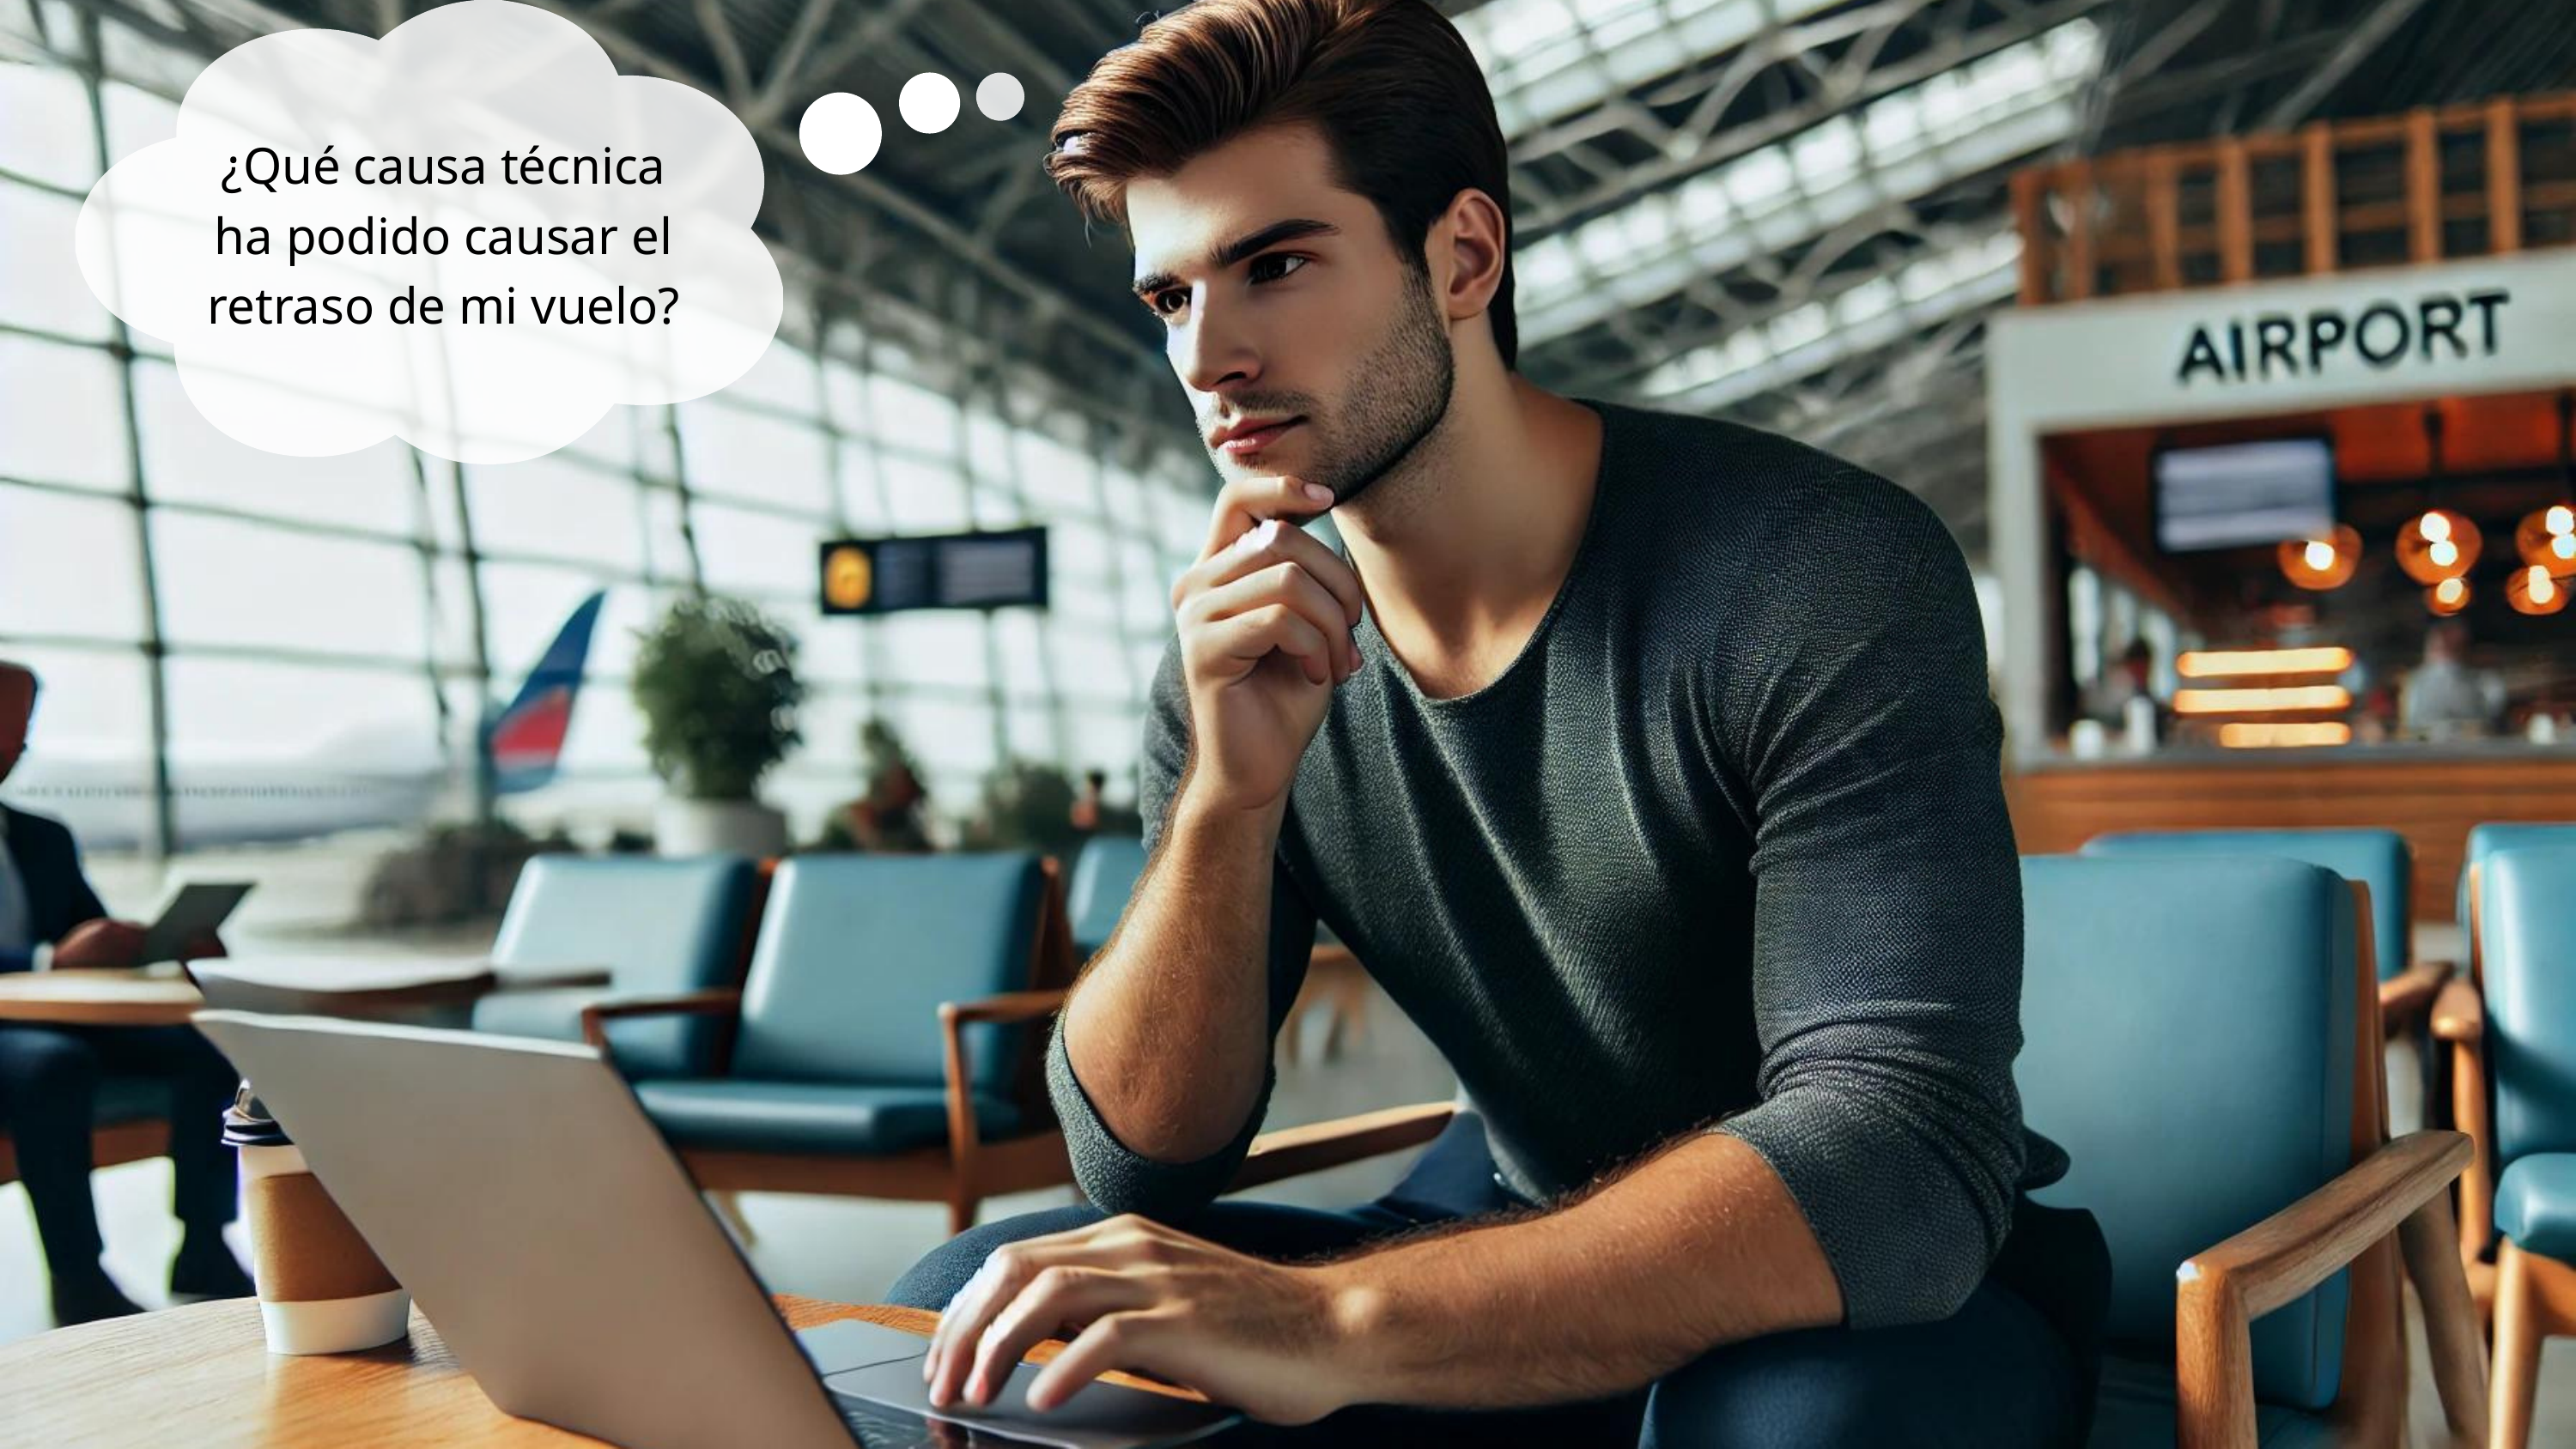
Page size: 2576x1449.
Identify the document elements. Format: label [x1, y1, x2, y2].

text_box [975, 72, 1025, 121]
text_box [898, 72, 961, 134]
text_box [799, 92, 883, 175]
text_box [75, 0, 784, 465]
text_box [0, 0, 2576, 1449]
